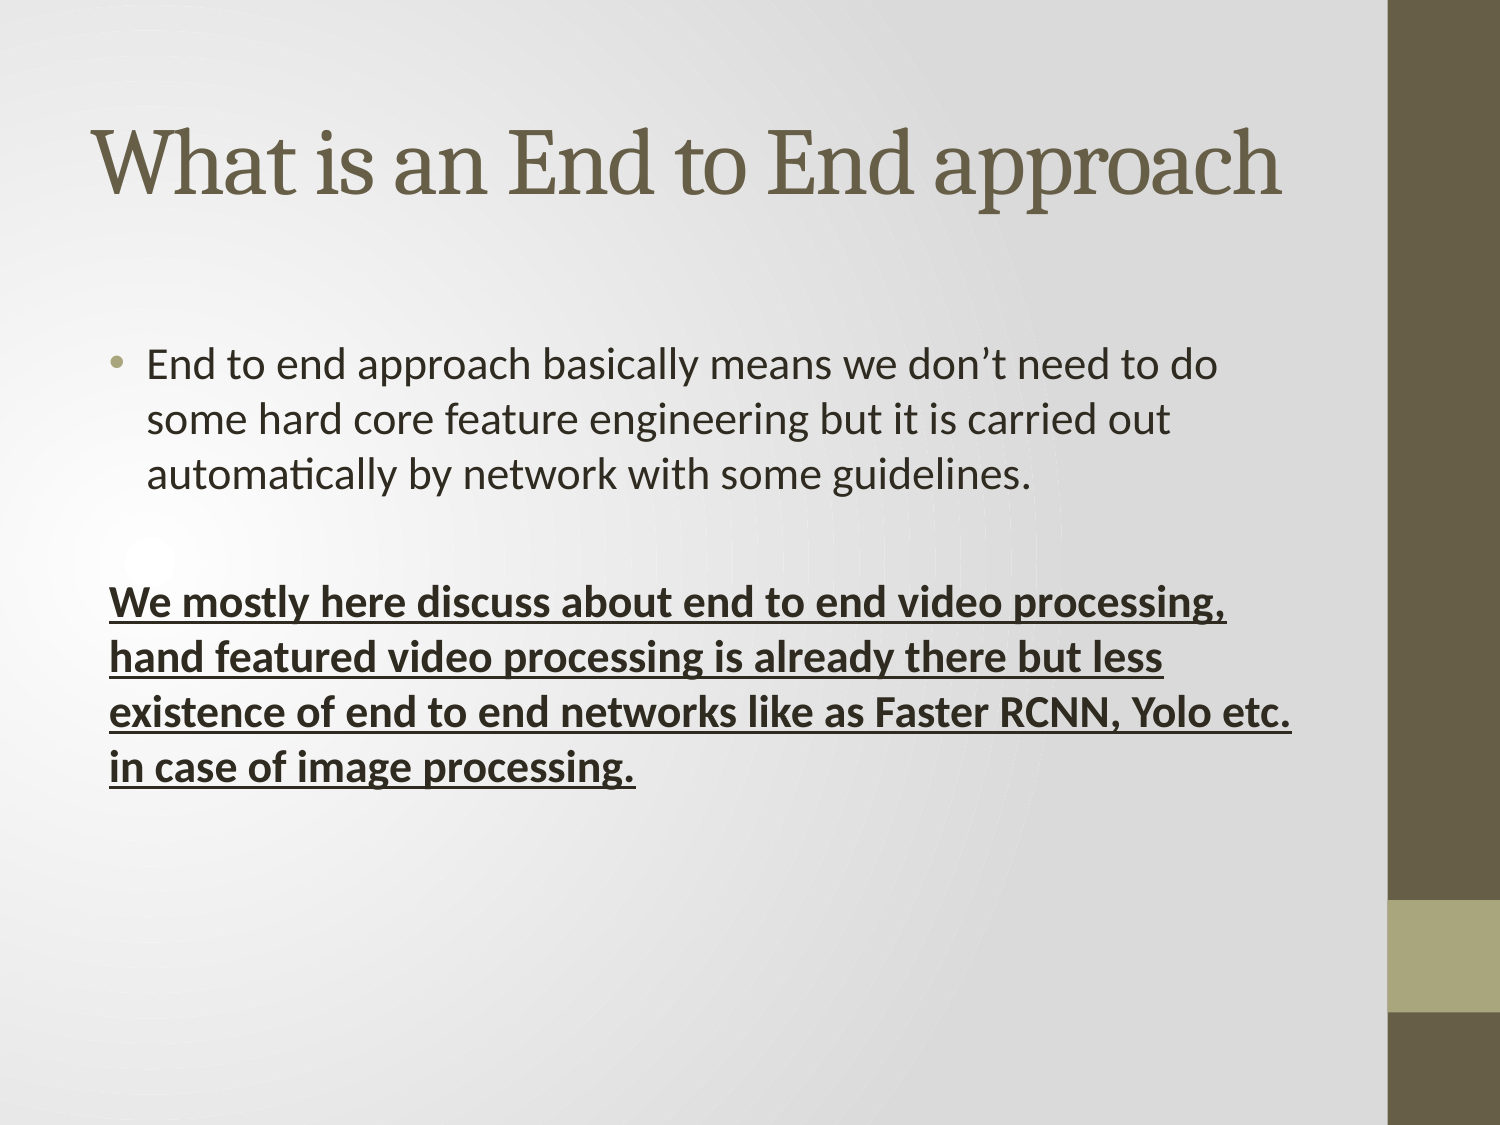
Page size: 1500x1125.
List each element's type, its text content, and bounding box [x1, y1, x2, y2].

title What is an End to End approach [75, 45, 1325, 268]
list End to end approach basically means we don’t need to do some hard core feature engineering but it is carried out automatically by network with some guidelines. We mostly here discuss about end to end video processing, hand featured video processing is already there but less existence of end to end networks like as Faster RCNN, Yolo etc. in case of image processing. [75, 326, 1325, 1050]
